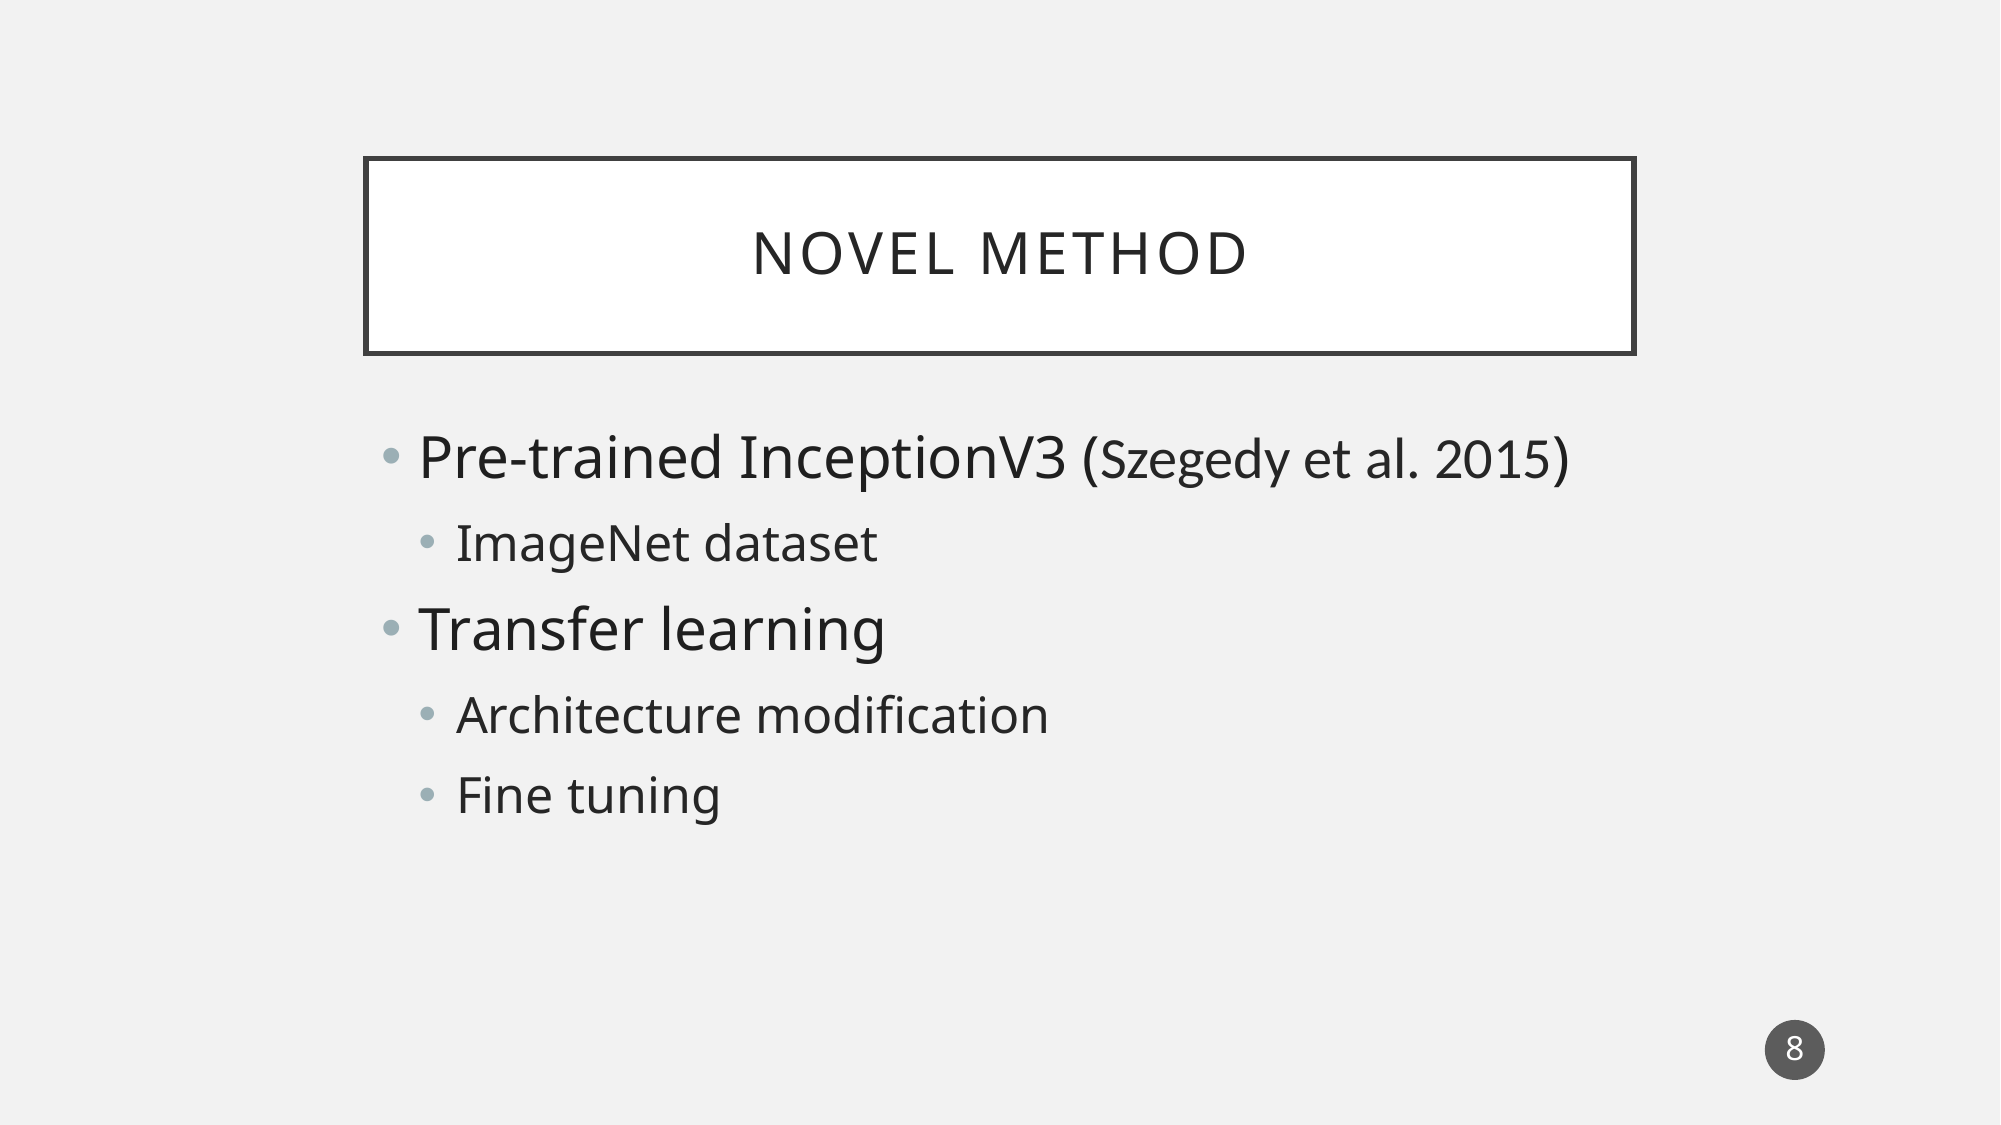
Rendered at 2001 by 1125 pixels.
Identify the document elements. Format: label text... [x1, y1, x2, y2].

title Novel Method [363, 156, 1637, 356]
list Pre-trained InceptionV3 (Szegedy et al. 2015) ImageNet dataset Transfer learning Architecture modification Fine tuning [366, 413, 1634, 922]
slide_number 8 [1764, 1019, 1825, 1080]
